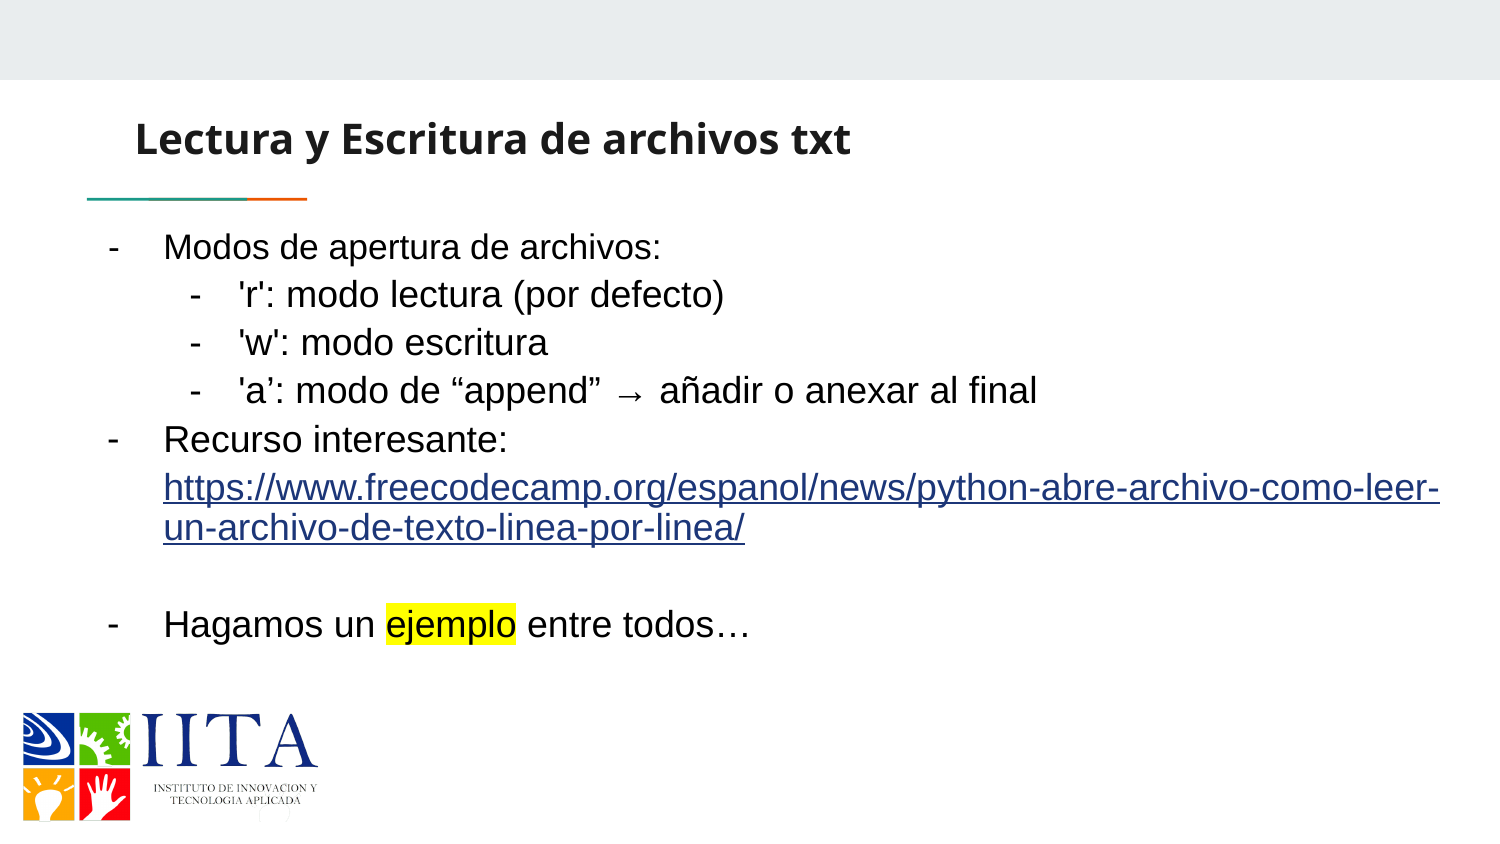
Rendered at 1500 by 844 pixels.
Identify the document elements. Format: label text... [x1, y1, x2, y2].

title Lectura y Escritura de archivos txt [119, 93, 1381, 182]
picture [22, 711, 337, 822]
list Modos de apertura de archivos: 'r': modo lectura (por defecto) 'w': modo escritura 'a’: modo de “append” → añadir o anexar al final Recurso interesante: https://www.freecodecamp.org/espanol/news/python-abre-archivo-como-leer-un-archivo-de-texto-linea-por-linea/ Hagamos un ejemplo entre todos… [73, 206, 1466, 762]
